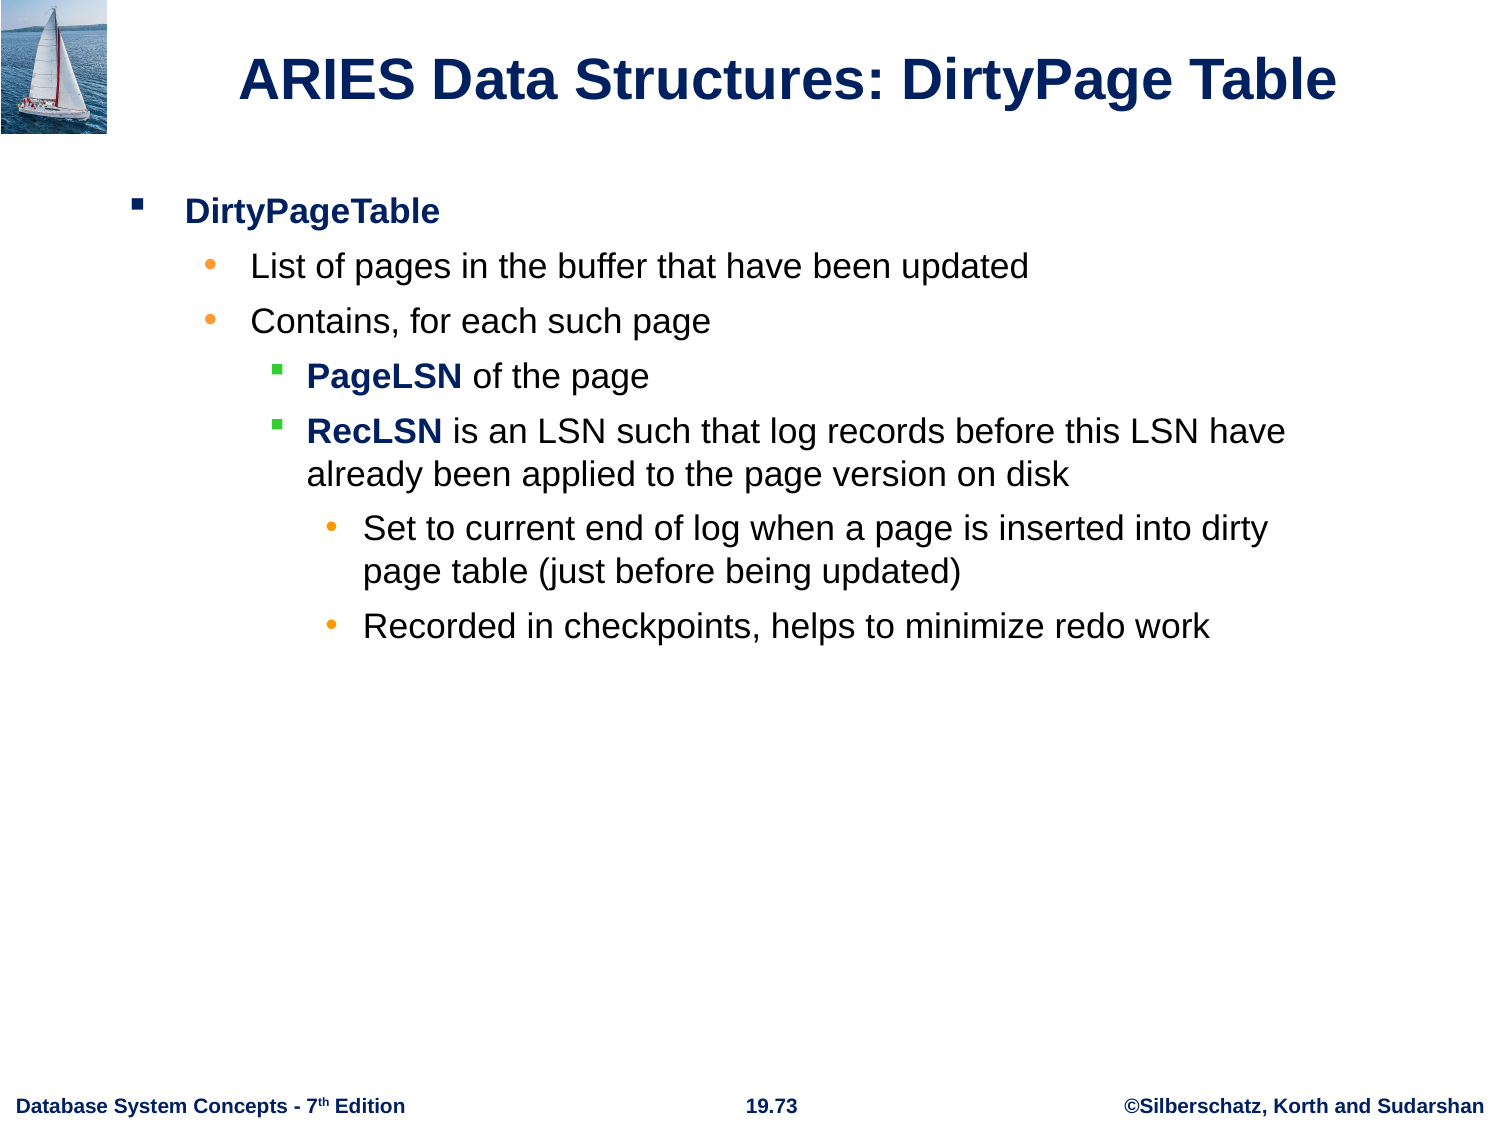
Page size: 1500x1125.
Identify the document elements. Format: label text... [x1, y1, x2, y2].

list DirtyPageTable List of pages in the buffer that have been updated Contains, for each such page PageLSN of the page RecLSN is an LSN such that log records before this LSN have already been applied to the page version on disk Set to current end of log when a page is inserted into dirty page table (just before being updated) Recorded in checkpoints, helps to minimize redo work [113, 180, 1355, 1062]
picture [1, 0, 107, 134]
title ARIES Data Structures: DirtyPage Table [125, 18, 1452, 120]
